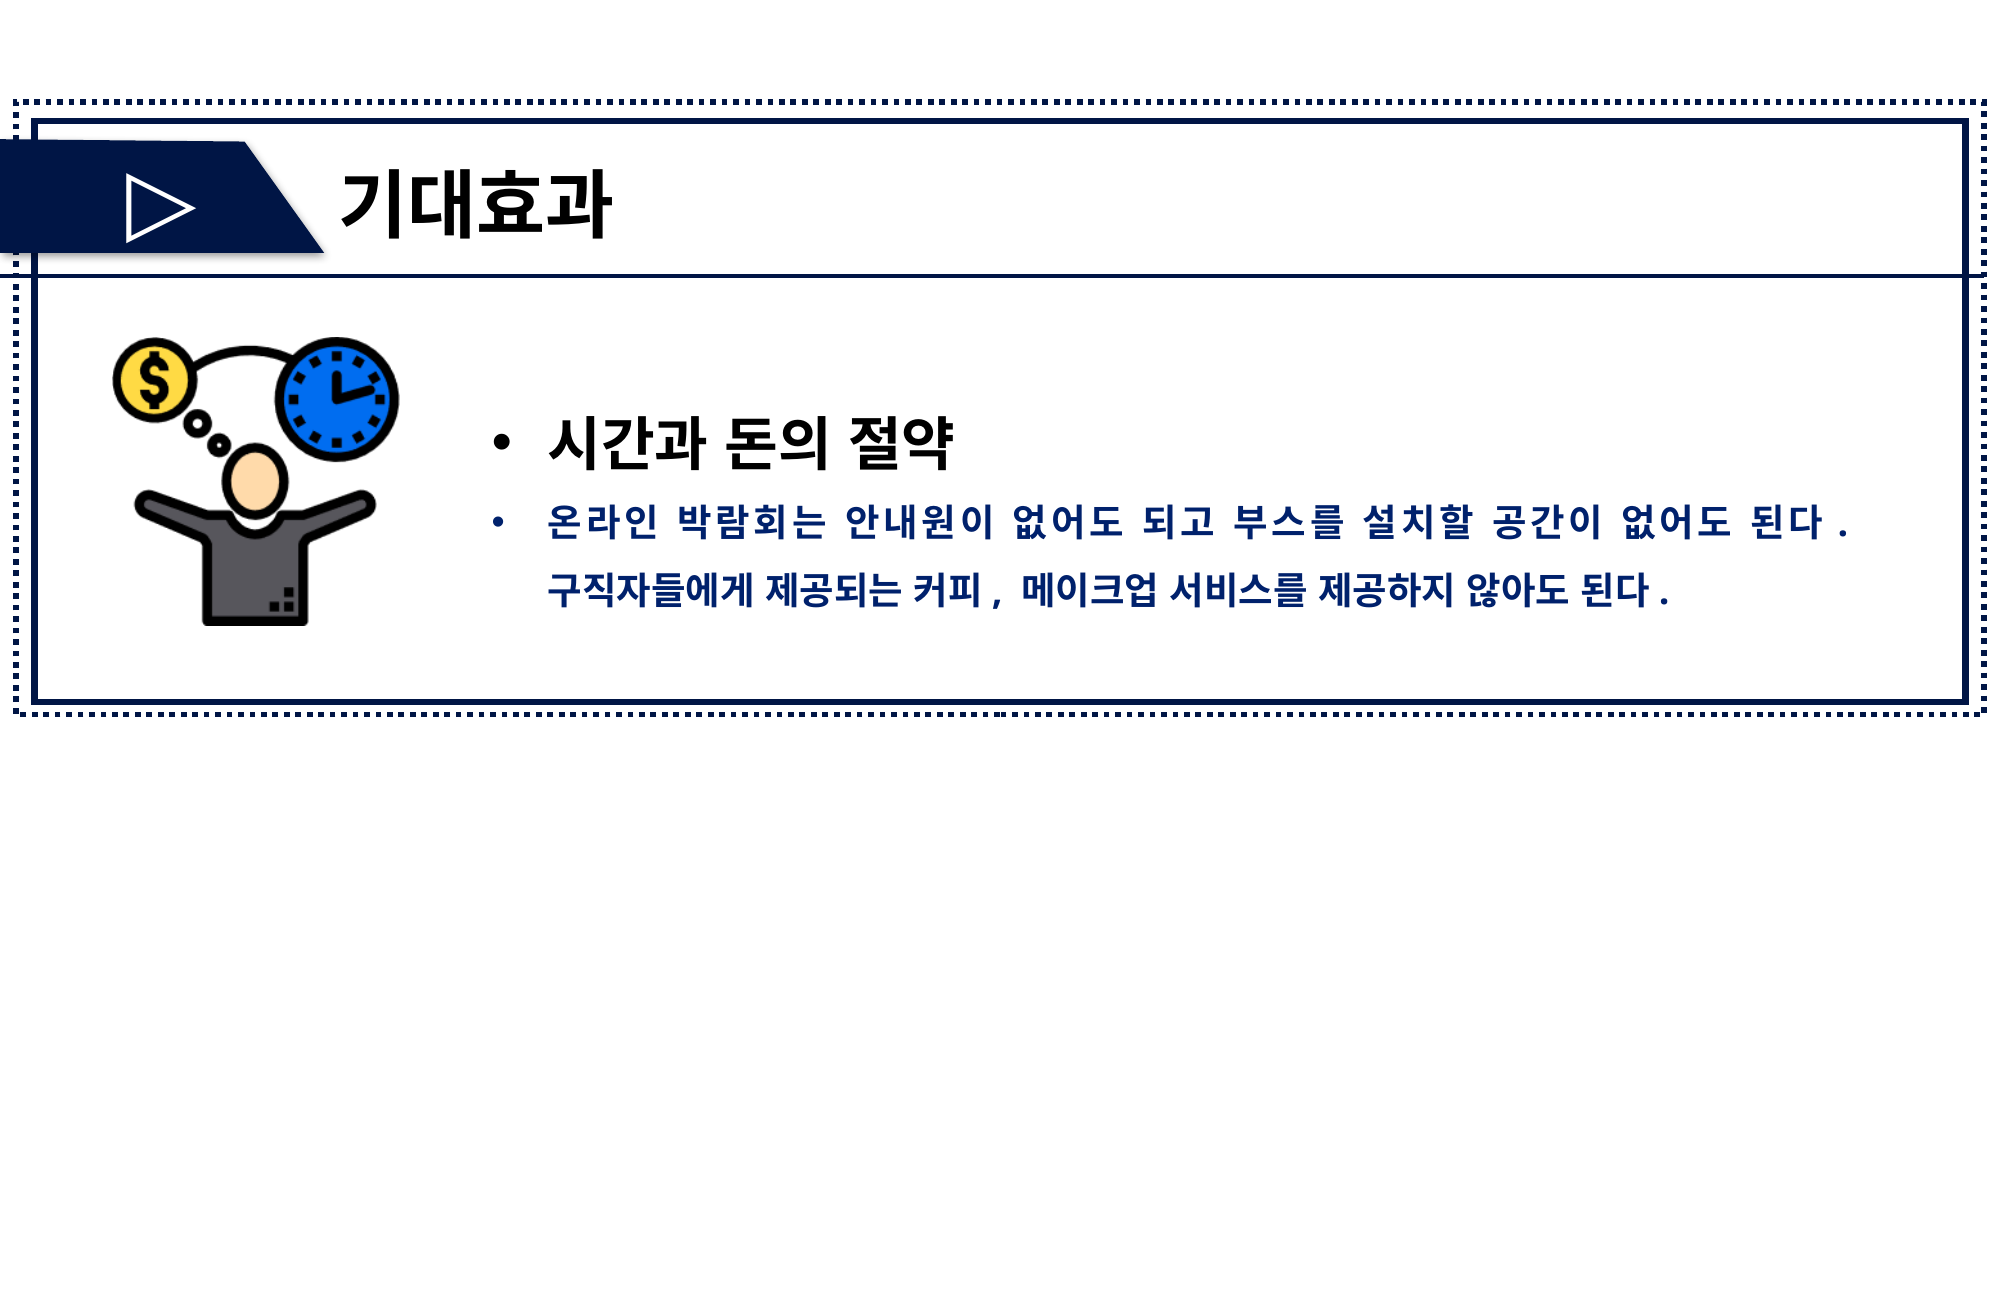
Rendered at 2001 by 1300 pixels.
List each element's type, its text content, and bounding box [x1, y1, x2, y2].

text_box [15, 278, 1985, 716]
text_box [15, 101, 1985, 275]
text_box ▷ [0, 138, 327, 254]
text_box 기대효과 [324, 150, 1465, 256]
text_box 시간과 돈의 절약 온라인 박람회는 안내원이 없어도 되고 부스를 설치할 공간이 없어도 된다. 구직자들에게 제공되는 커피, 메이크업 서비스를 제공하지 않아도 된다. [476, 364, 1863, 687]
picture [112, 337, 400, 626]
